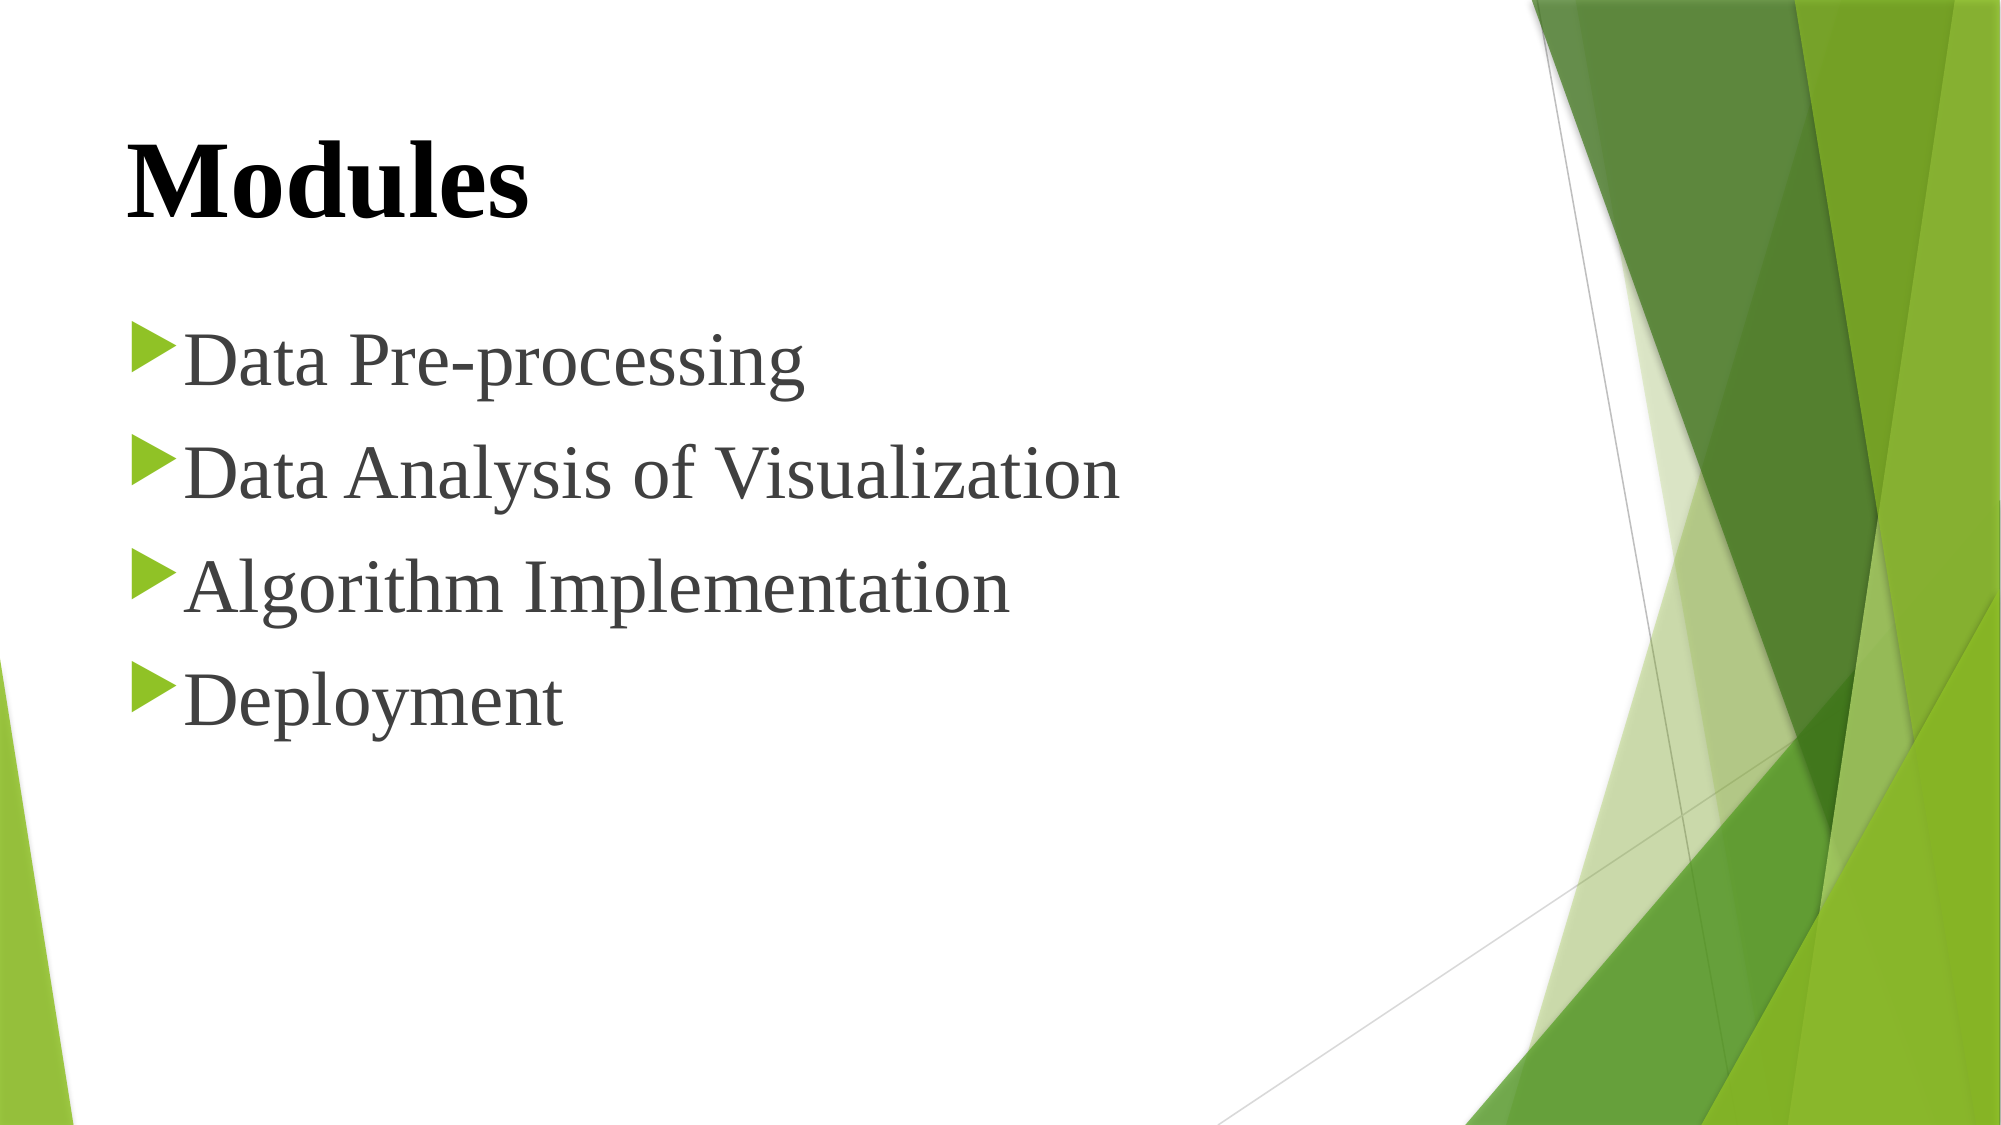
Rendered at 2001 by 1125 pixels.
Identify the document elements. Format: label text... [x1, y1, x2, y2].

title Modules [111, 99, 1522, 301]
list Data Pre-processing Data Analysis of Visualization Algorithm Implementation Deployment [111, 301, 1522, 938]
